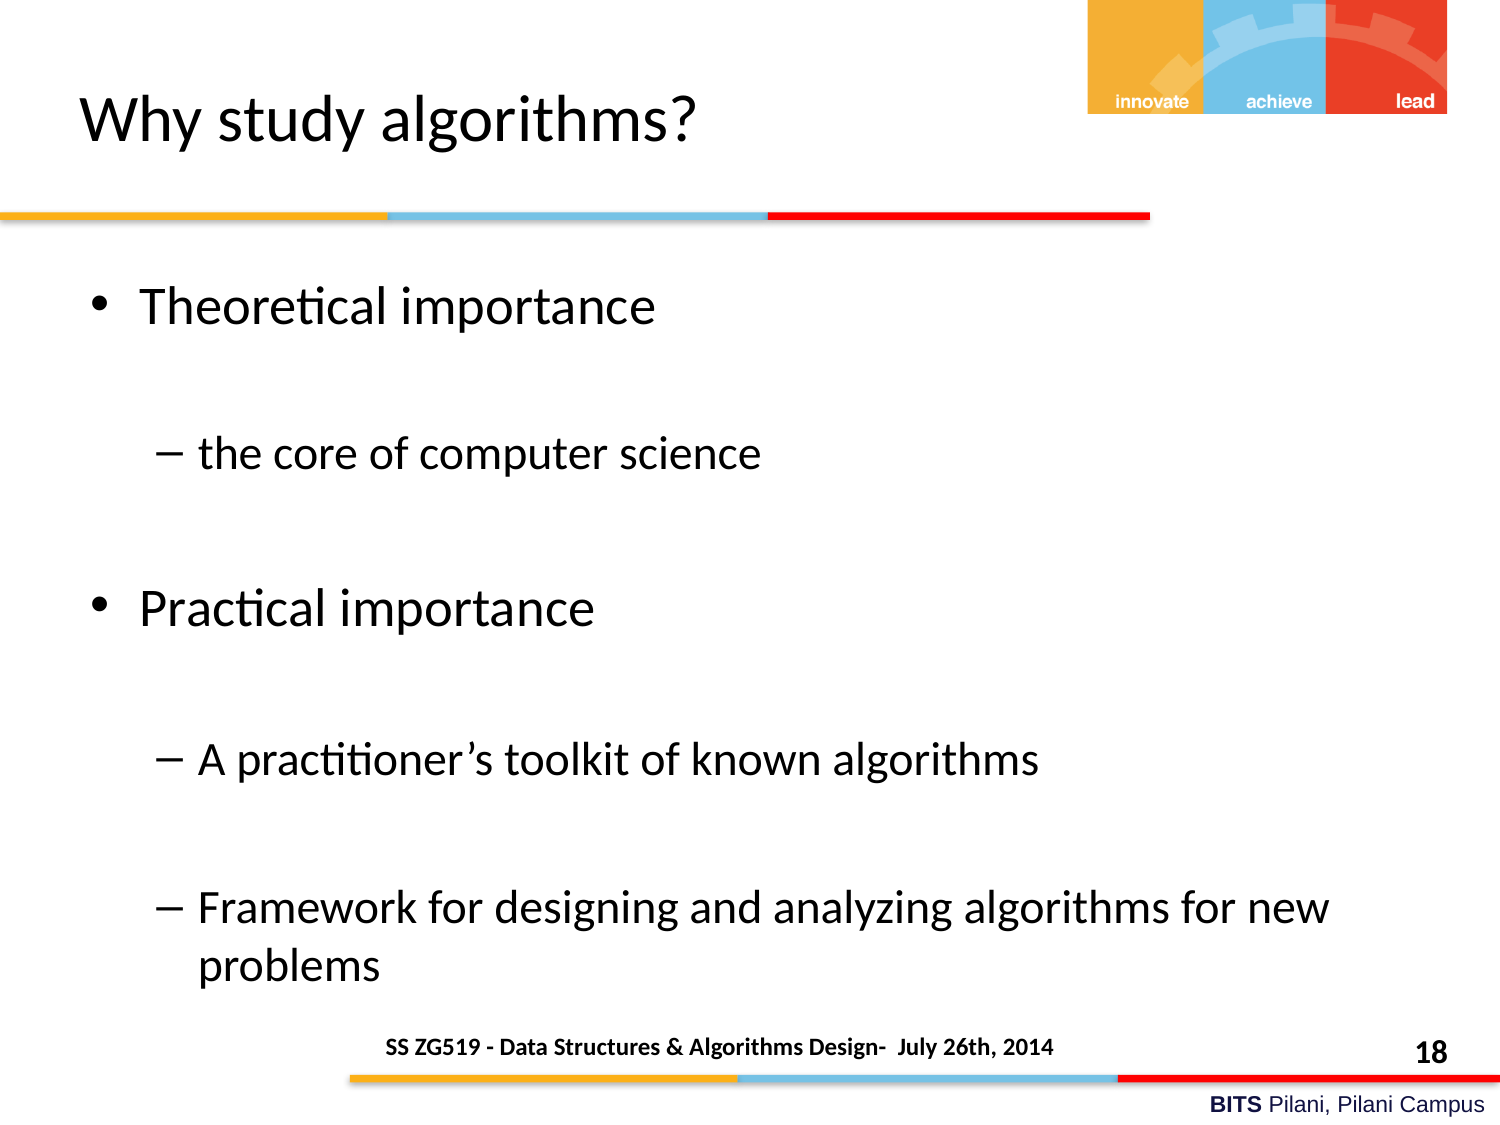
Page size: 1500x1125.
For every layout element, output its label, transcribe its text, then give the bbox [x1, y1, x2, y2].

picture [1087, 0, 1448, 114]
slide_number 18 [1399, 1023, 1500, 1072]
footer SS ZG519 - Data Structures & Algorithms Design- July 26th, 2014 [360, 1023, 1081, 1084]
title Why study algorithms? [64, 45, 1069, 185]
list Theoretical importance the core of computer science Practical importance A practitioner’s toolkit of known algorithms Framework for designing and analyzing algorithms for new problems [75, 262, 1425, 1005]
